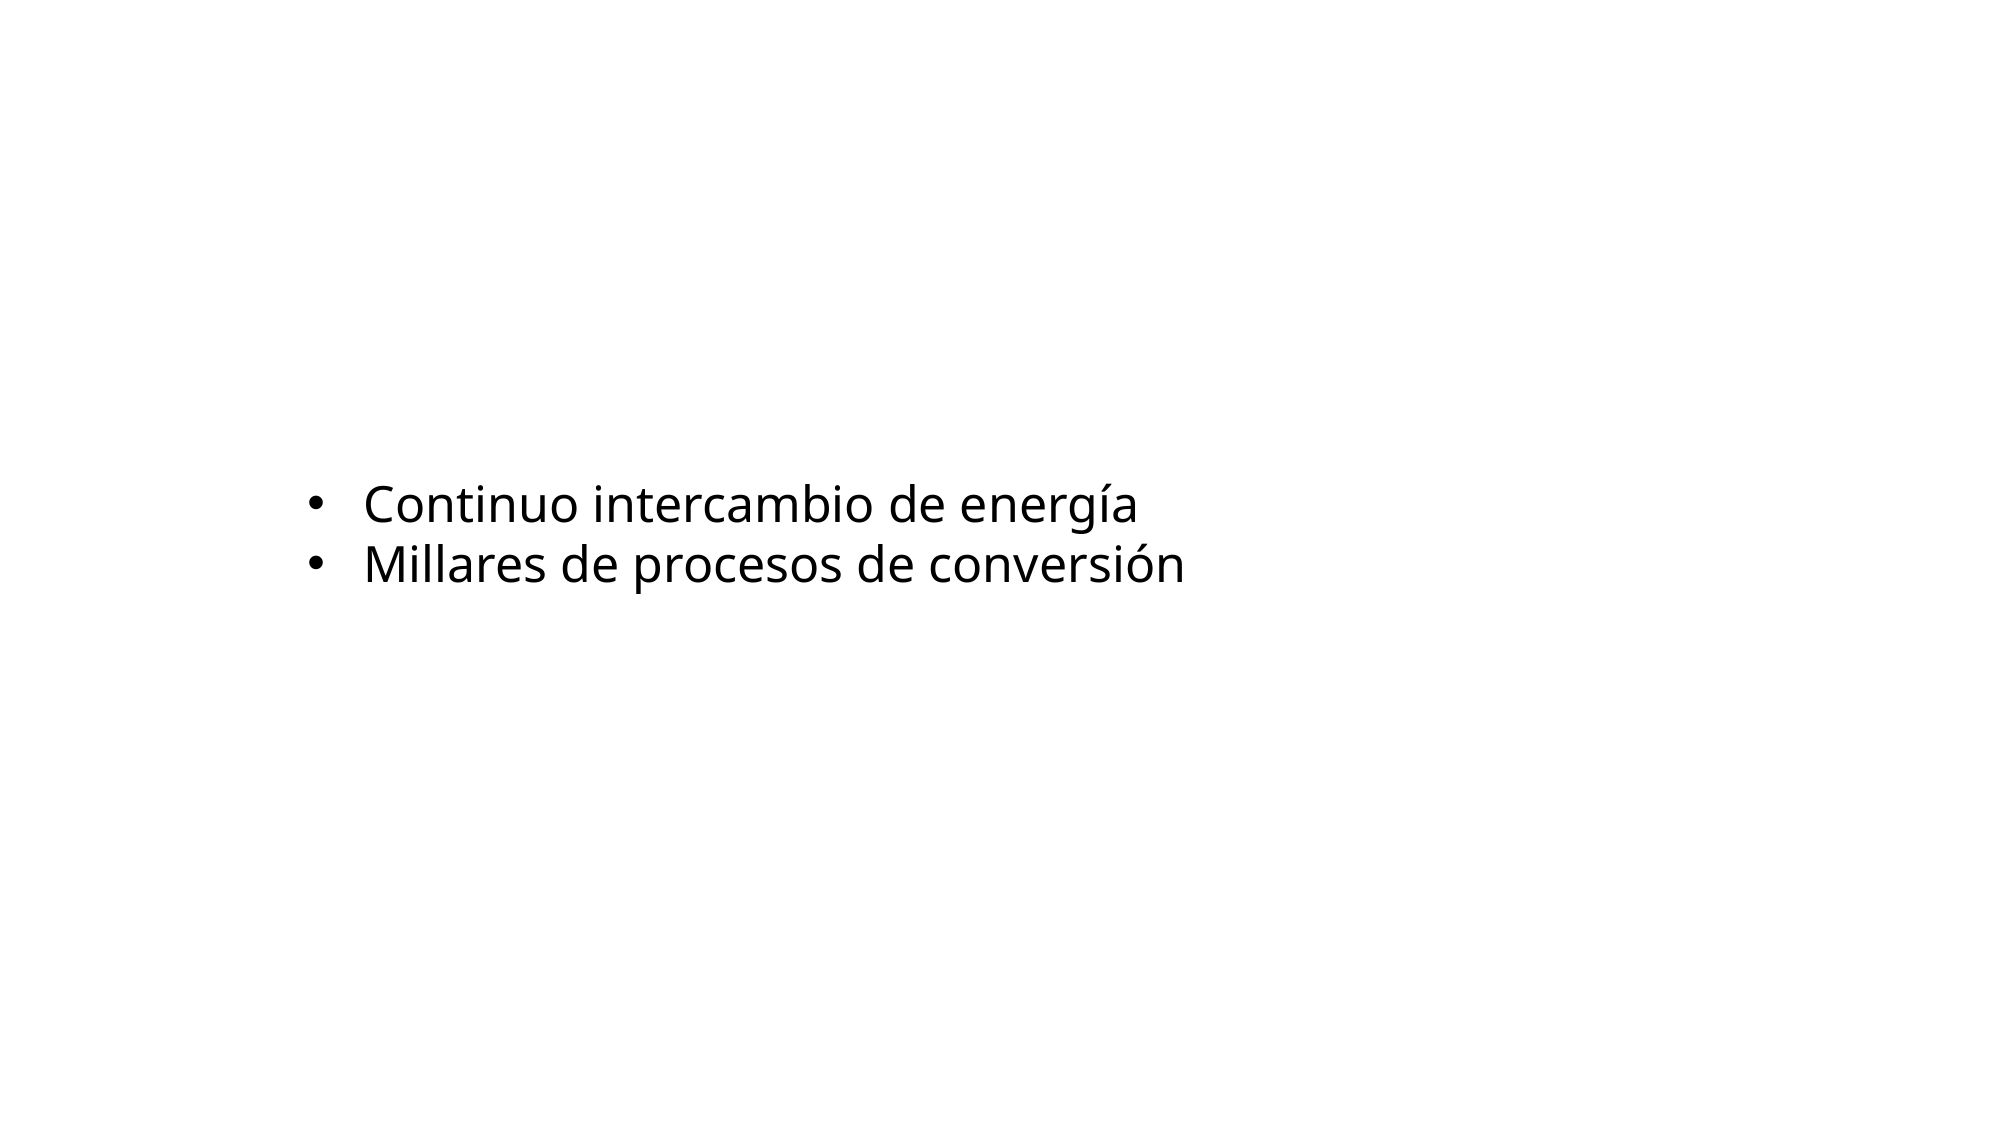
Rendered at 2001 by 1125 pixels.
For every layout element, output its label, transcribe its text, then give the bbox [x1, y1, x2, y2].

text_box Continuo intercambio de energía Millares de procesos de conversión [292, 464, 1650, 600]
